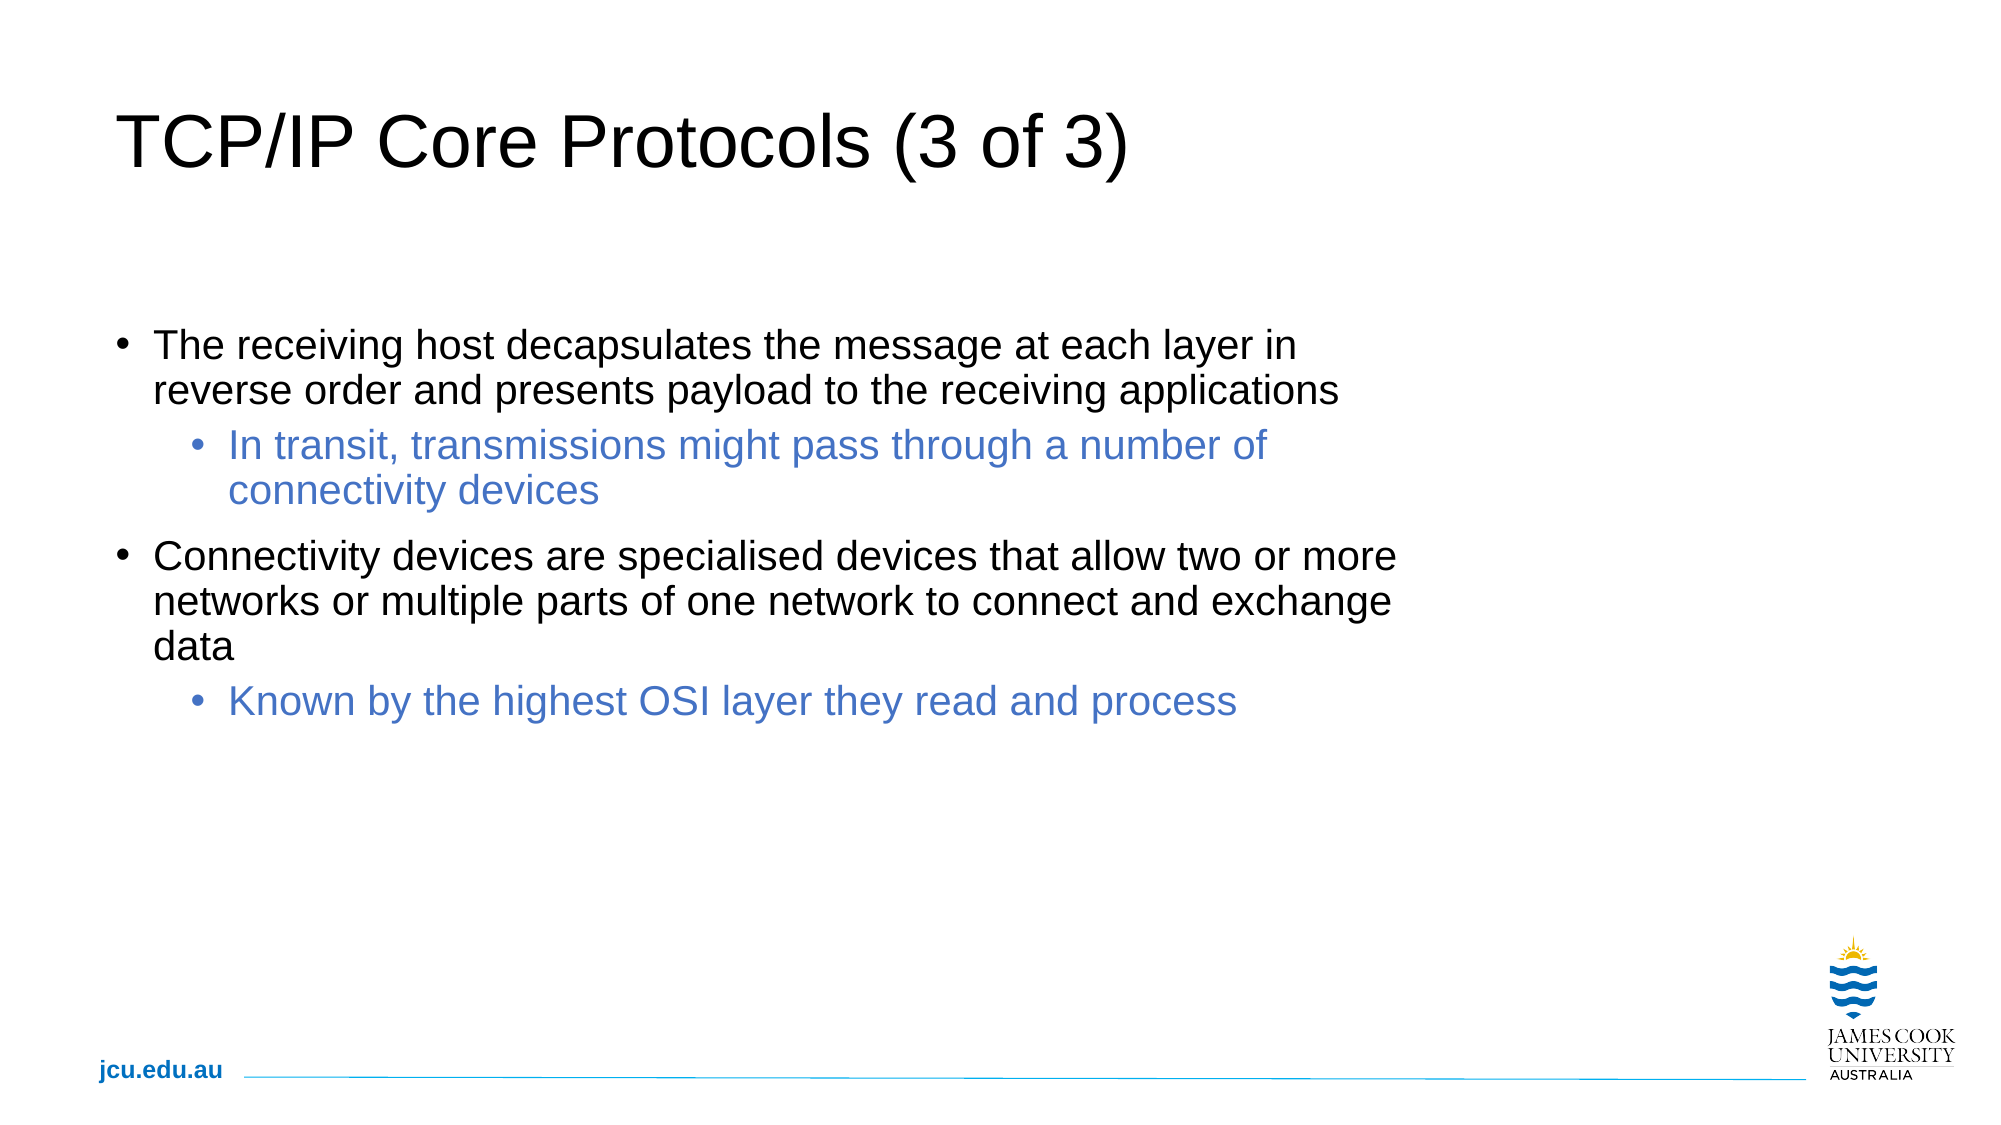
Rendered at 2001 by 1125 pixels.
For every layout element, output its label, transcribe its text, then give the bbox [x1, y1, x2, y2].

title TCP/IP Core Protocols (3 of 3) [100, 95, 1863, 278]
list The receiving host decapsulates the message at each layer in reverse order and presents payload to the receiving applications In transit, transmissions might pass through a number of connectivity devices Connectivity devices are specialised devices that allow two or more networks or multiple parts of one network to connect and exchange data Known by the highest OSI layer they read and process [100, 315, 1443, 1014]
picture [1827, 934, 1956, 1080]
